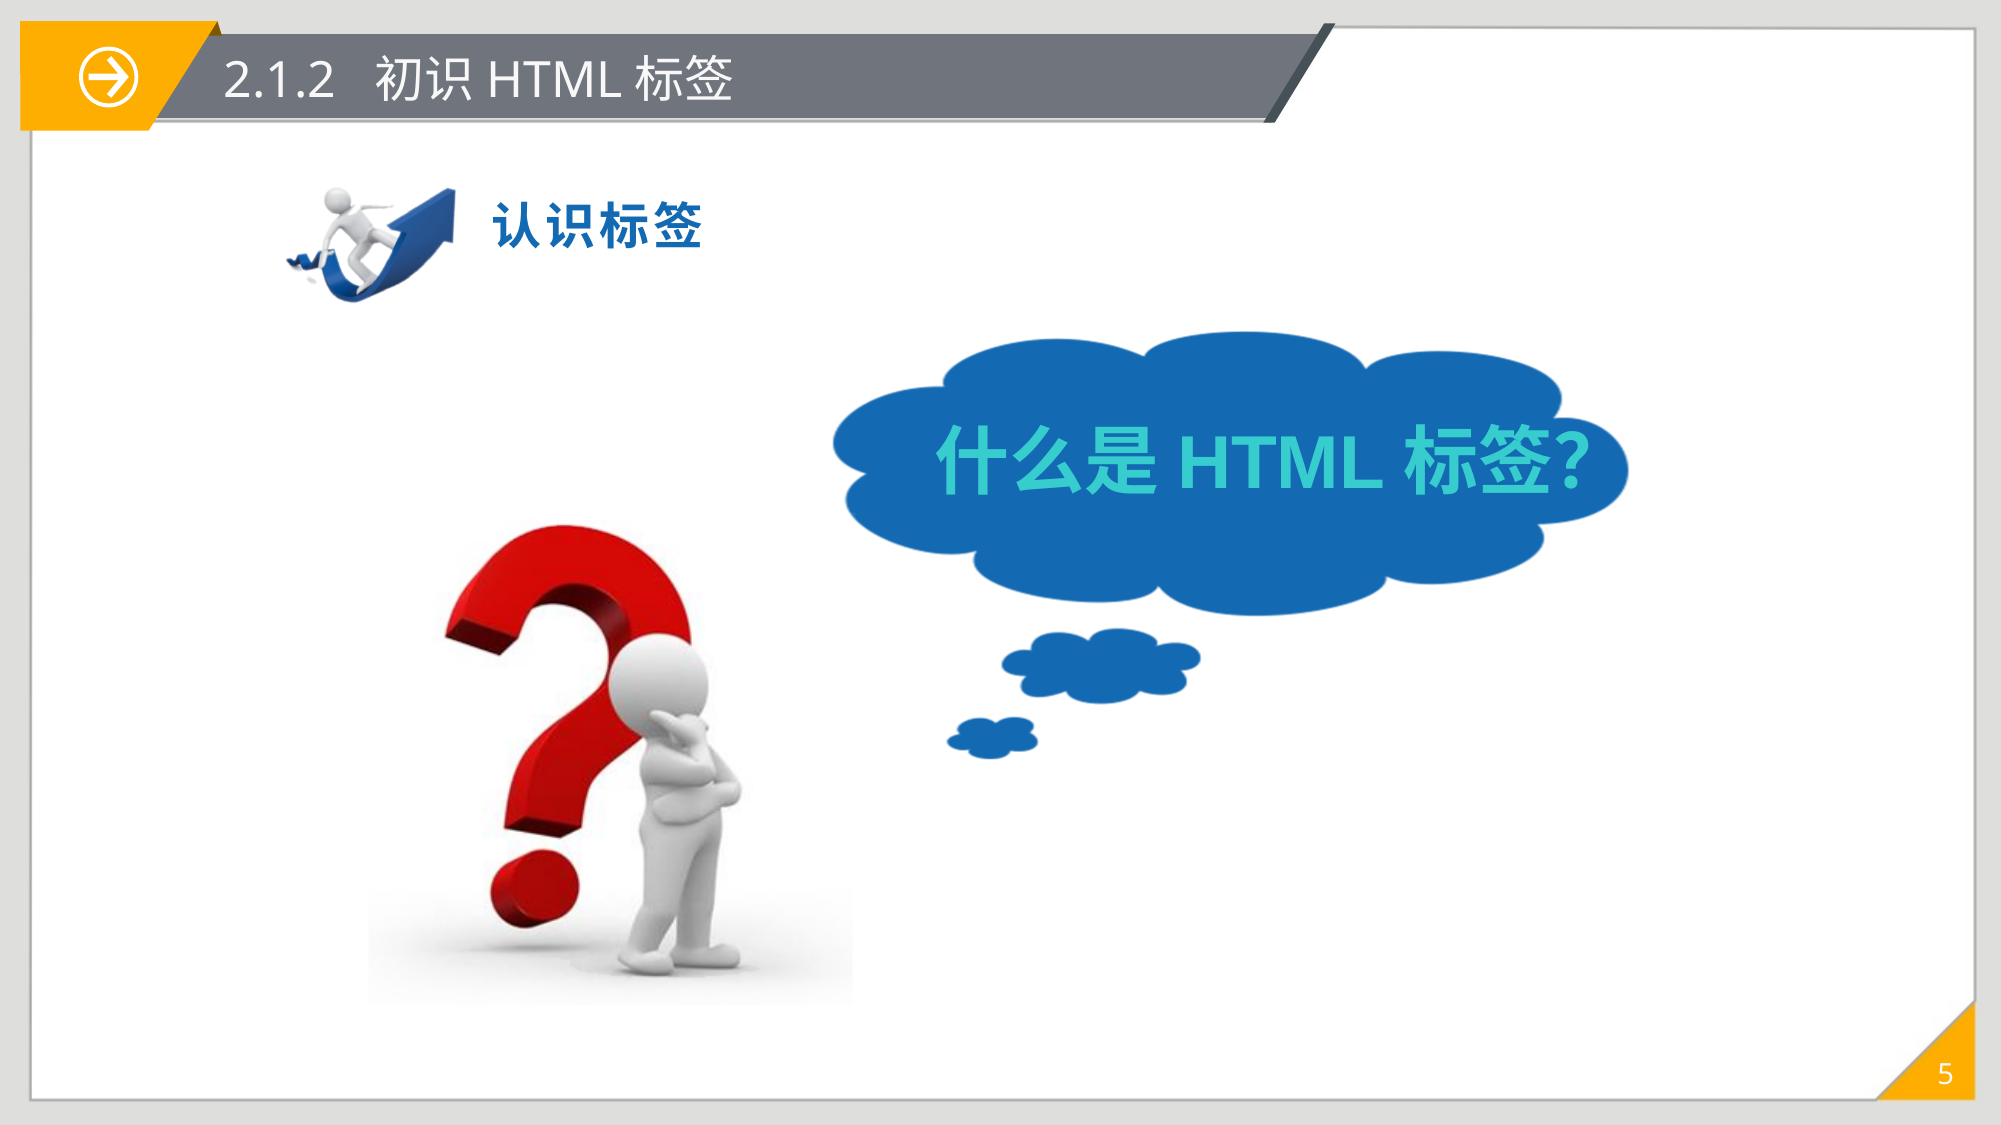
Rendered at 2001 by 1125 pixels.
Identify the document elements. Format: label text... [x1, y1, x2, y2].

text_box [184, 158, 1686, 329]
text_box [627, 187, 1805, 949]
picture [0, 0, 2001, 1125]
title 2.1.2 初识HTML标签 [208, 0, 1586, 157]
